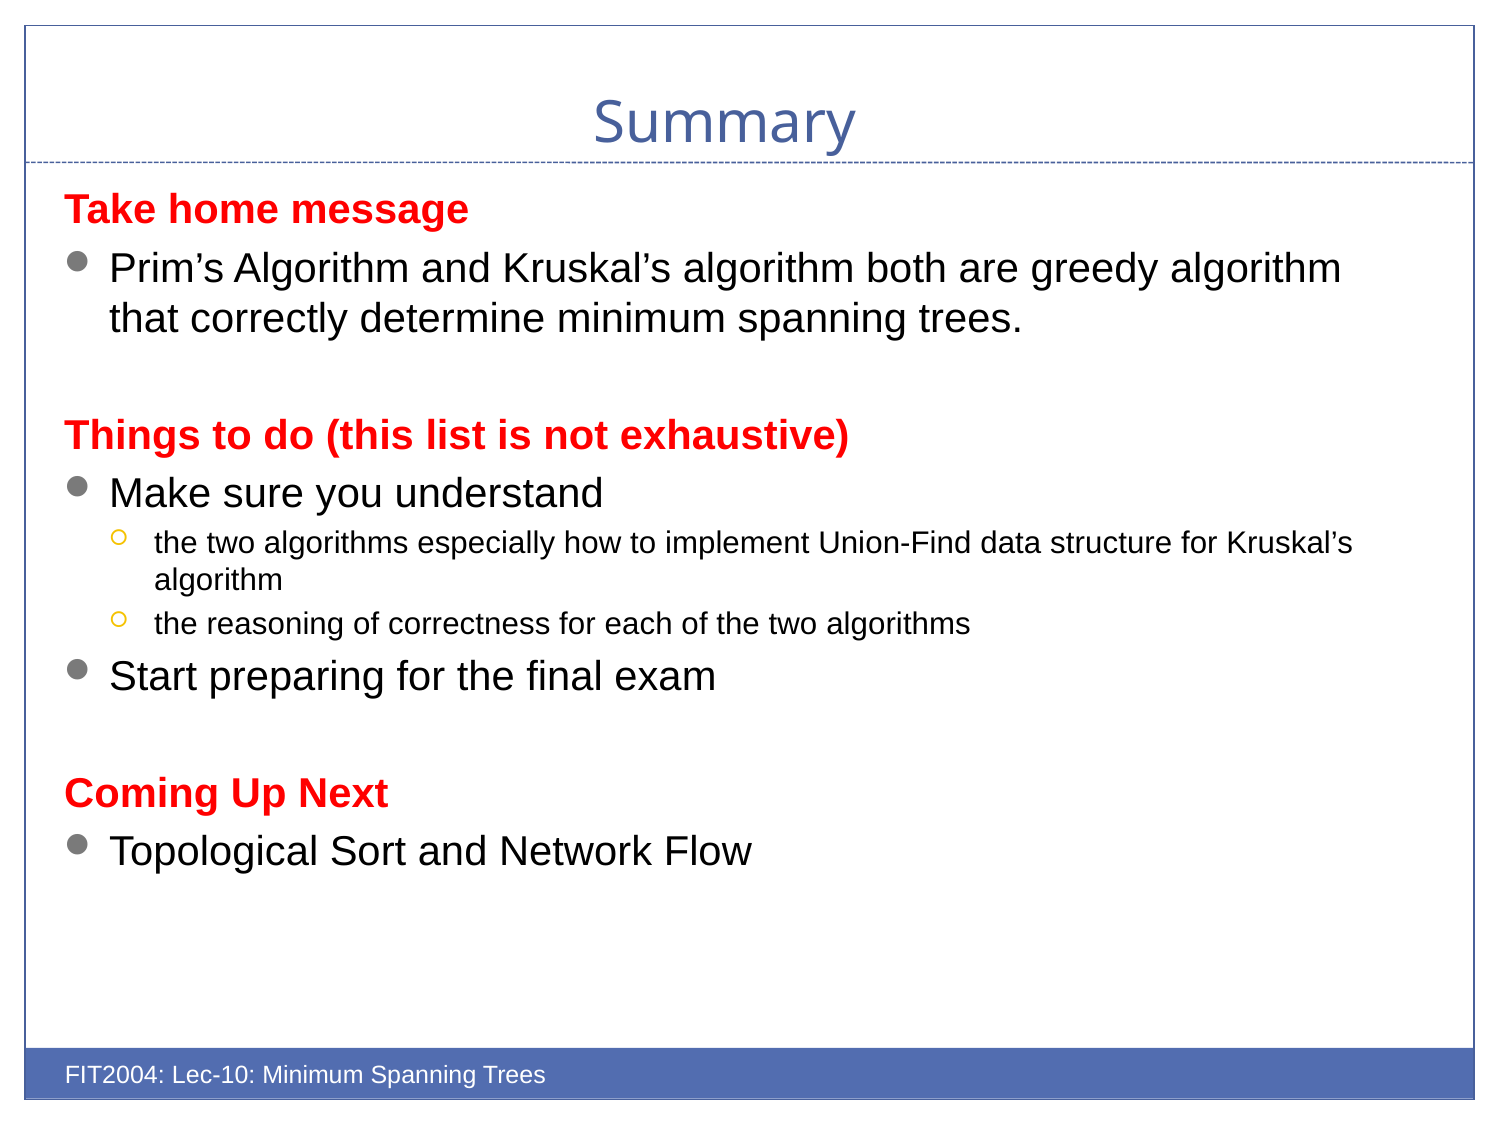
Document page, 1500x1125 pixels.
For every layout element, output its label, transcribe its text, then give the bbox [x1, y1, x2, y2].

list Take home message Prim’s Algorithm and Kruskal’s algorithm both are greedy algorithm that correctly determine minimum spanning trees. Things to do (this list is not exhaustive) Make sure you understand the two algorithms especially how to implement Union-Find data structure for Kruskal’s algorithm the reasoning of correctness for each of the two algorithms Start preparing for the final exam Coming Up Next Topological Sort and Network Flow [49, 174, 1438, 583]
footer FIT2004: Lec-10: Minimum Spanning Trees [50, 1051, 800, 1112]
title Summary [0, 37, 1463, 162]
